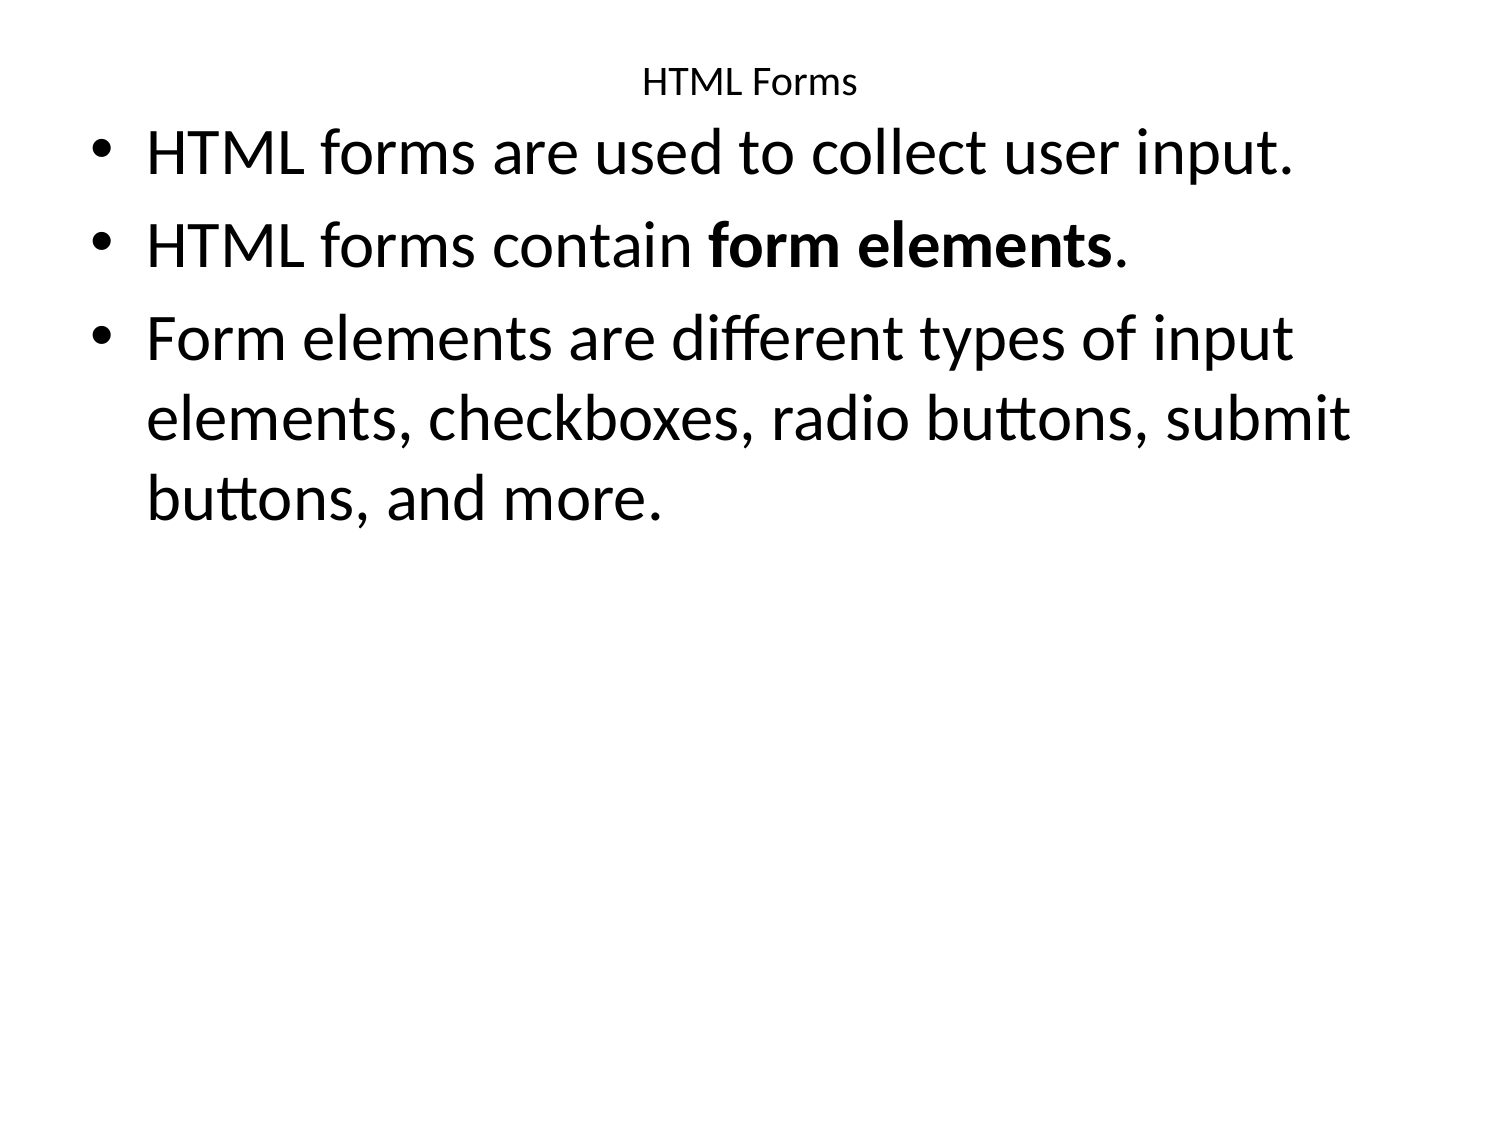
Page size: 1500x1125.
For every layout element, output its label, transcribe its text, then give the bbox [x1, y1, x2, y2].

title HTML Forms [75, 45, 1425, 99]
list HTML forms are used to collect user input. HTML forms contain form elements. Form elements are different types of input elements, checkboxes, radio buttons, submit buttons, and more. [75, 99, 1425, 1005]
